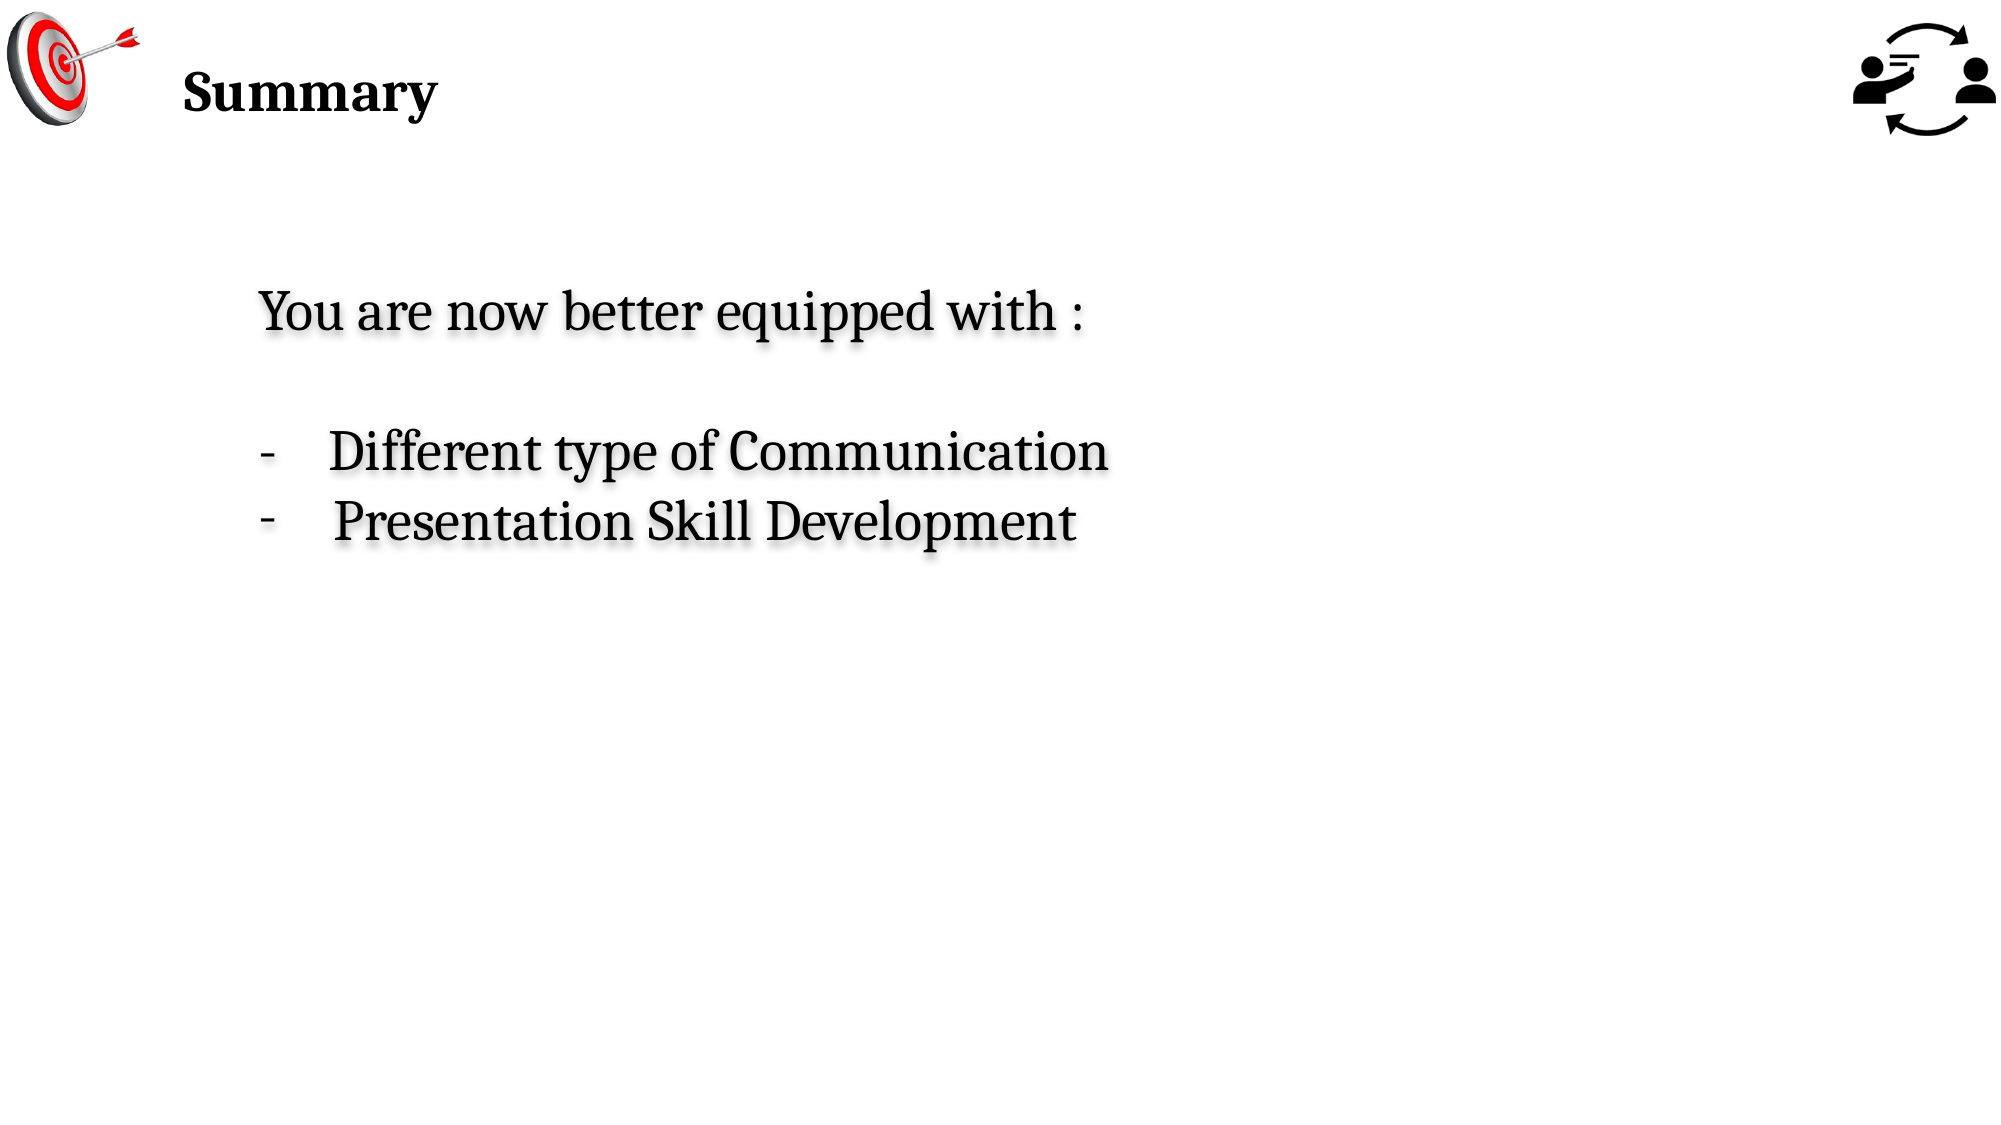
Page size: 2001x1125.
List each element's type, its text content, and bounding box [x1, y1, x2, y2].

picture [2, 3, 149, 132]
text_box You are now better equipped with : - Different type of Communication Presentation Skill Development [243, 264, 1813, 630]
picture [1853, 1, 1996, 158]
text_box Summary [169, 45, 1665, 131]
